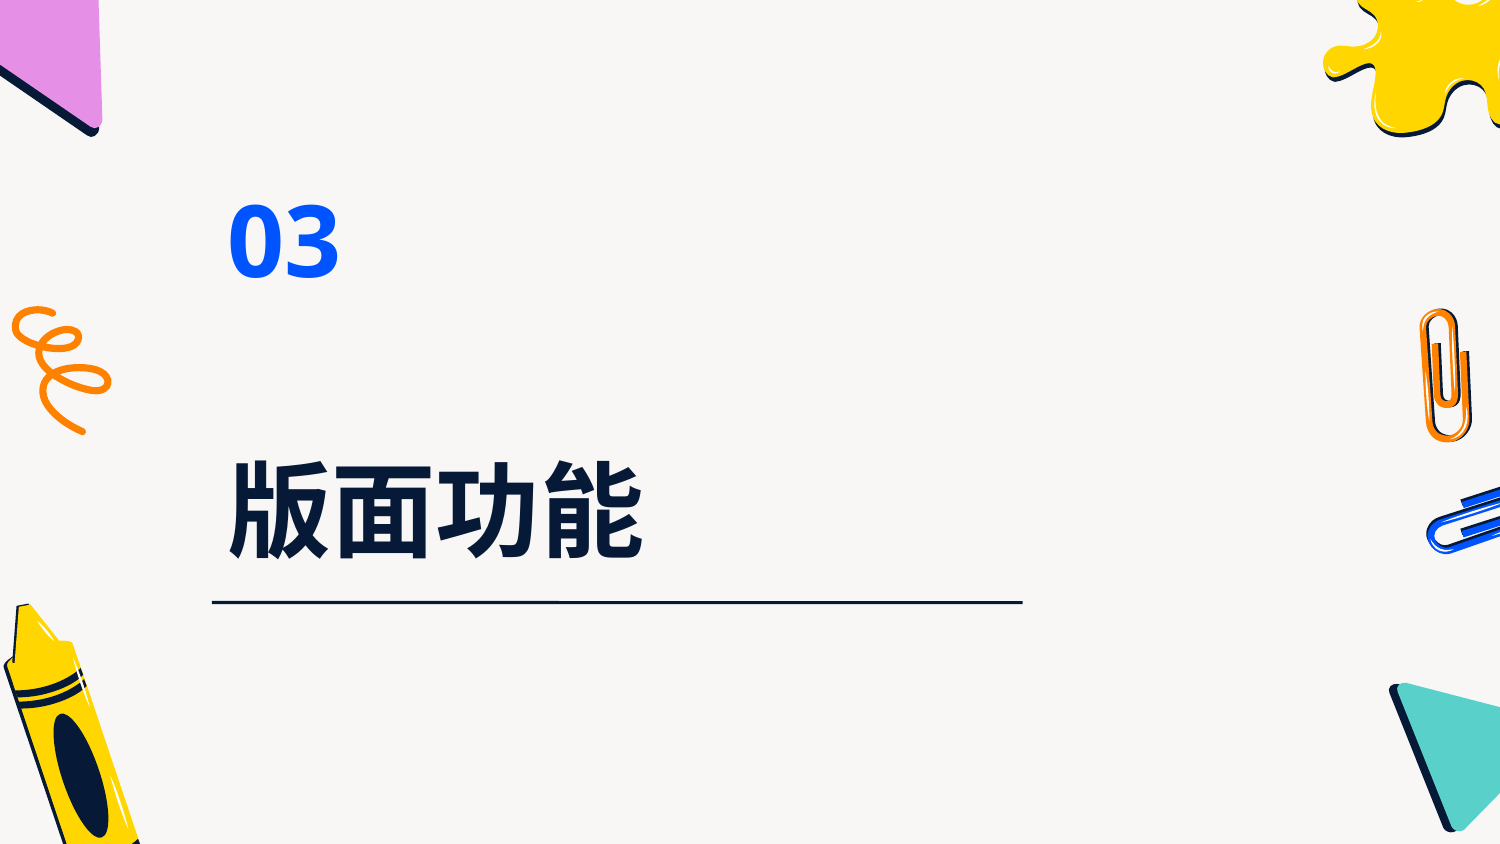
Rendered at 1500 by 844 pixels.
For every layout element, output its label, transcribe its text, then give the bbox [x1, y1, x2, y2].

title 03 [212, 162, 483, 313]
title 版面功能 [212, 337, 1044, 586]
